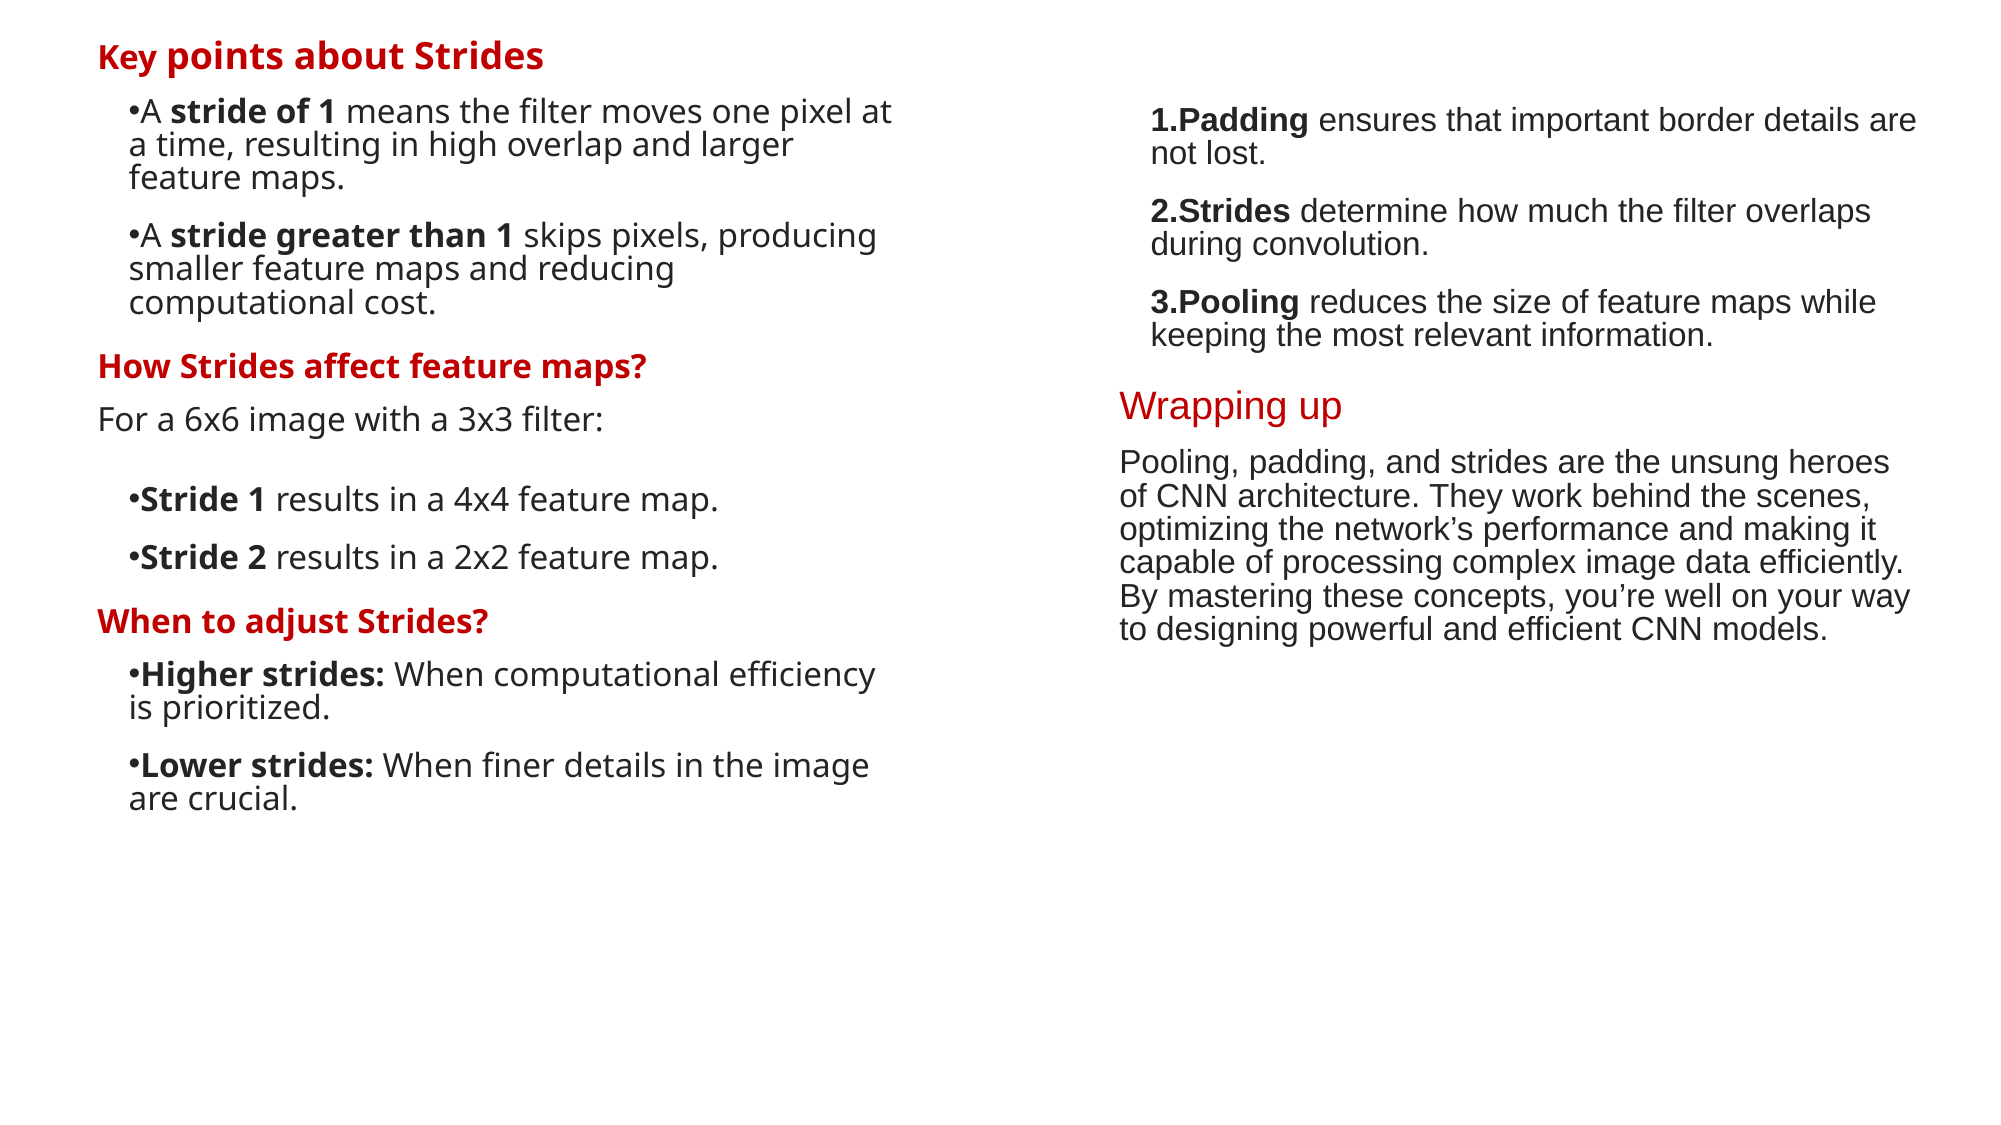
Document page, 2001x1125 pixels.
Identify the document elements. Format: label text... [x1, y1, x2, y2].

text_box Key points about Strides A stride of 1 means the filter moves one pixel at a time, resulting in high overlap and larger feature maps. A stride greater than 1 skips pixels, producing smaller feature maps and reducing computational cost. How Strides affect feature maps? For a 6x6 image with a 3x3 filter: Stride 1 results in a 4x4 feature map. Stride 2 results in a 2x2 feature map. When to adjust Strides? Higher strides: When computational efficiency is prioritized. Lower strides: When finer details in the image are crucial. [82, 44, 916, 825]
text_box Padding ensures that important border details are not lost. Strides determine how much the filter overlaps during convolution. Pooling reduces the size of feature maps while keeping the most relevant information. Wrapping up Pooling, padding, and strides are the unsung heroes of CNN architecture. They work behind the scenes, optimizing the network’s performance and making it capable of processing complex image data efficiently. By mastering these concepts, you’re well on your way to designing powerful and efficient CNN models. [1104, 97, 1938, 655]
